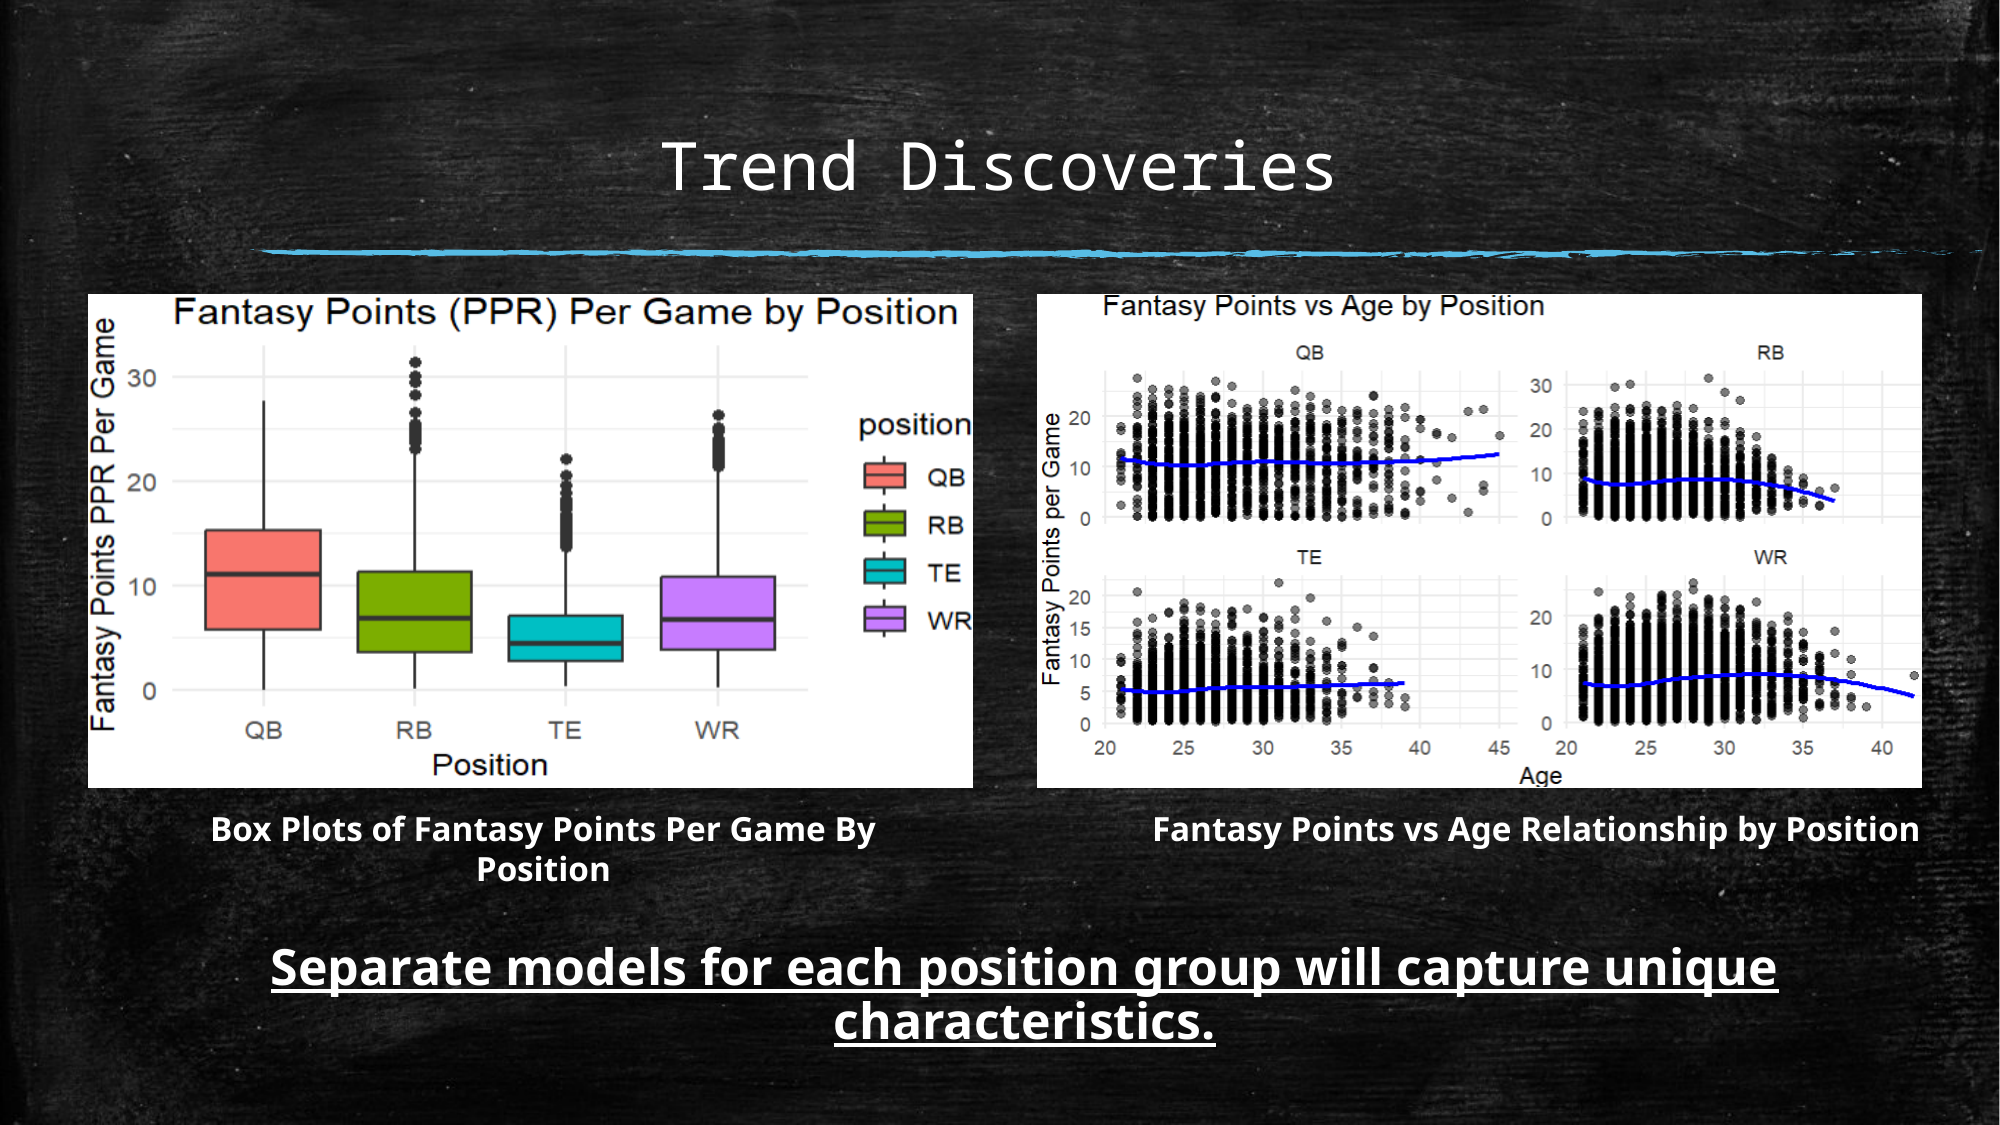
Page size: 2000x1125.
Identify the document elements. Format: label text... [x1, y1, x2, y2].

text_box Fantasy Points vs Age Relationship by Position [1137, 800, 2000, 856]
picture [1037, 294, 1922, 788]
text_box Separate models for each position group will capture unique characteristics. [99, 934, 1875, 1103]
text_box Box Plots of Fantasy Points Per Game By Position [137, 800, 950, 896]
title Trend Discoveries [249, 45, 1750, 213]
picture [88, 294, 973, 788]
